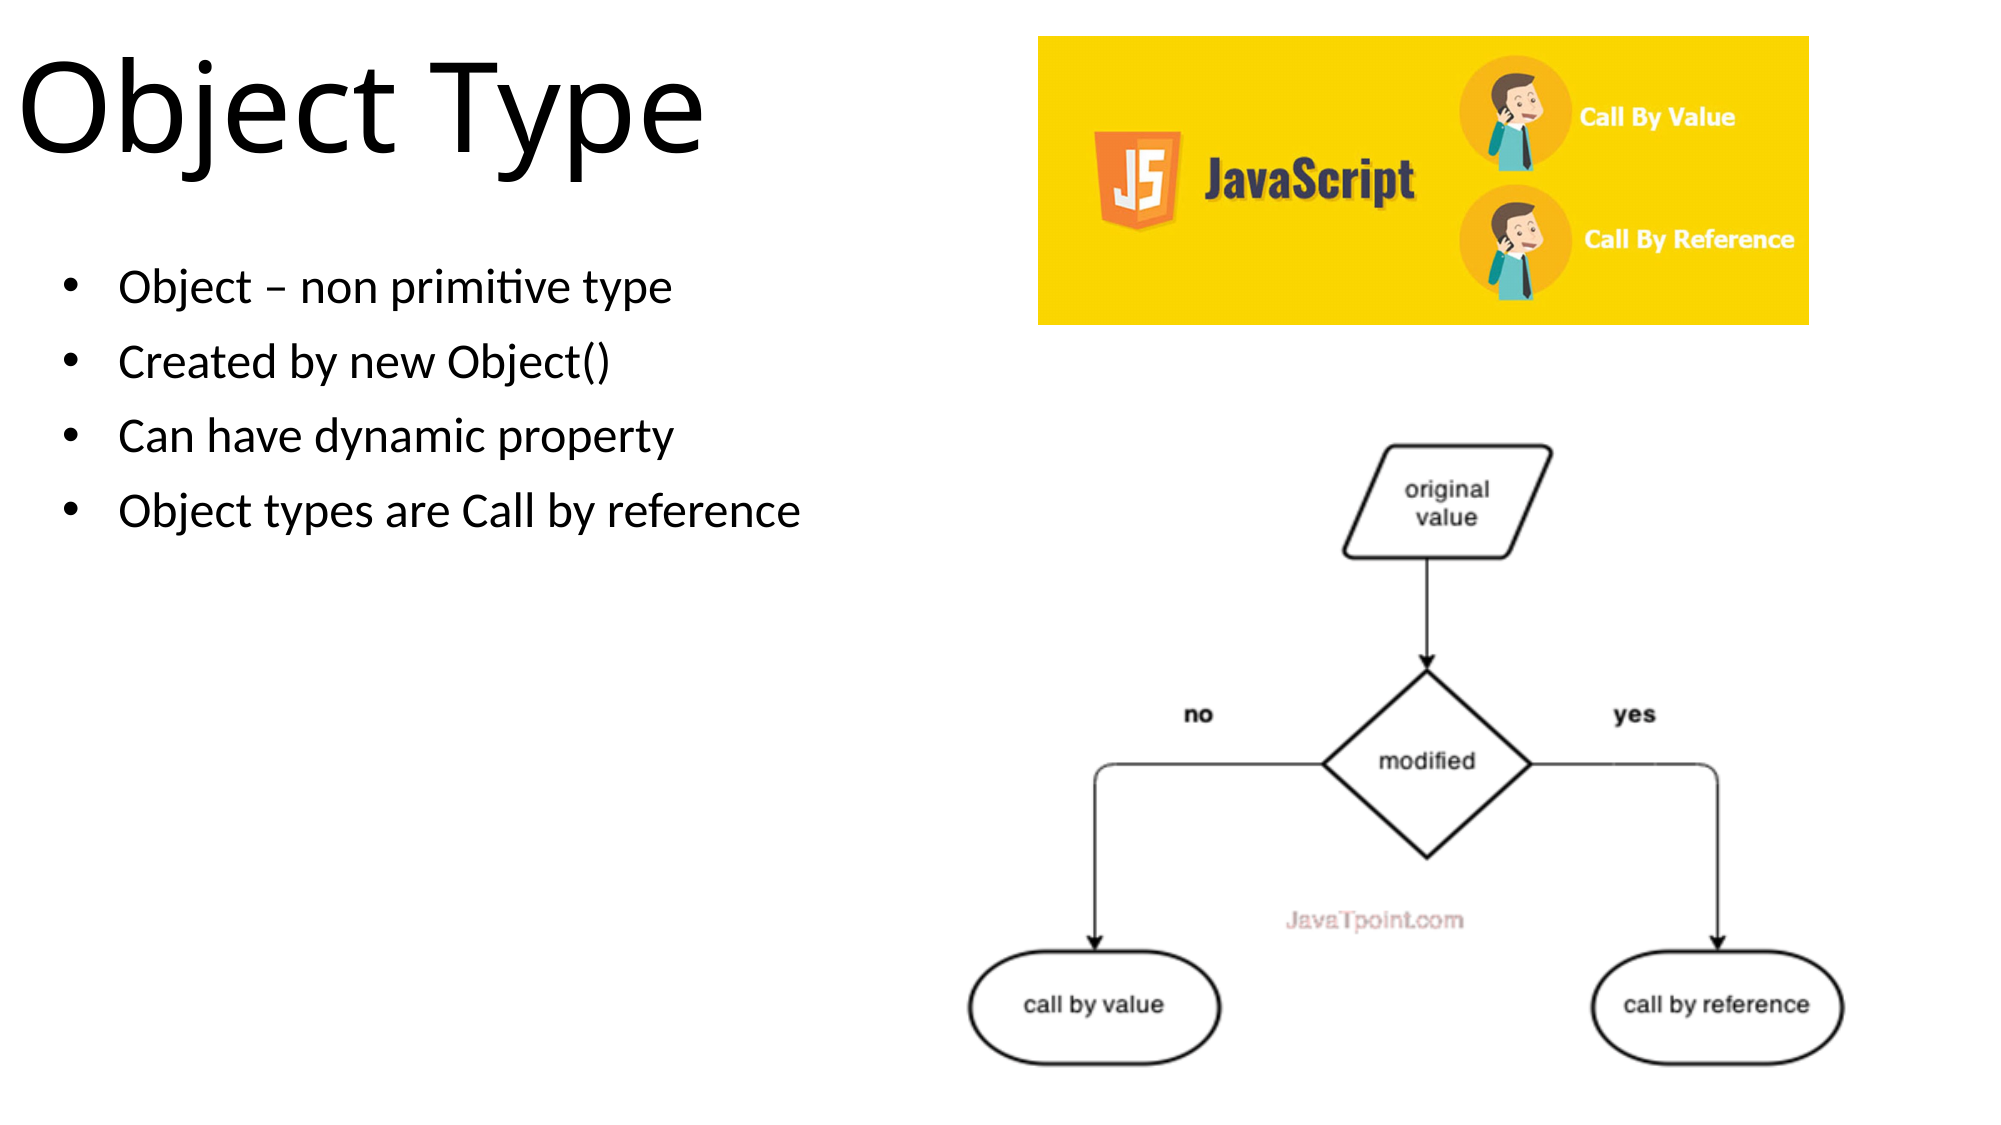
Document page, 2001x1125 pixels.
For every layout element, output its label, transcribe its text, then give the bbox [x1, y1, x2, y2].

picture [962, 438, 1849, 1077]
picture [1038, 36, 1809, 325]
title Object Type [0, 0, 1500, 188]
subtitle Object – non primitive type Created by new Object() Can have dynamic property Object types are Call by reference [47, 252, 1007, 897]
